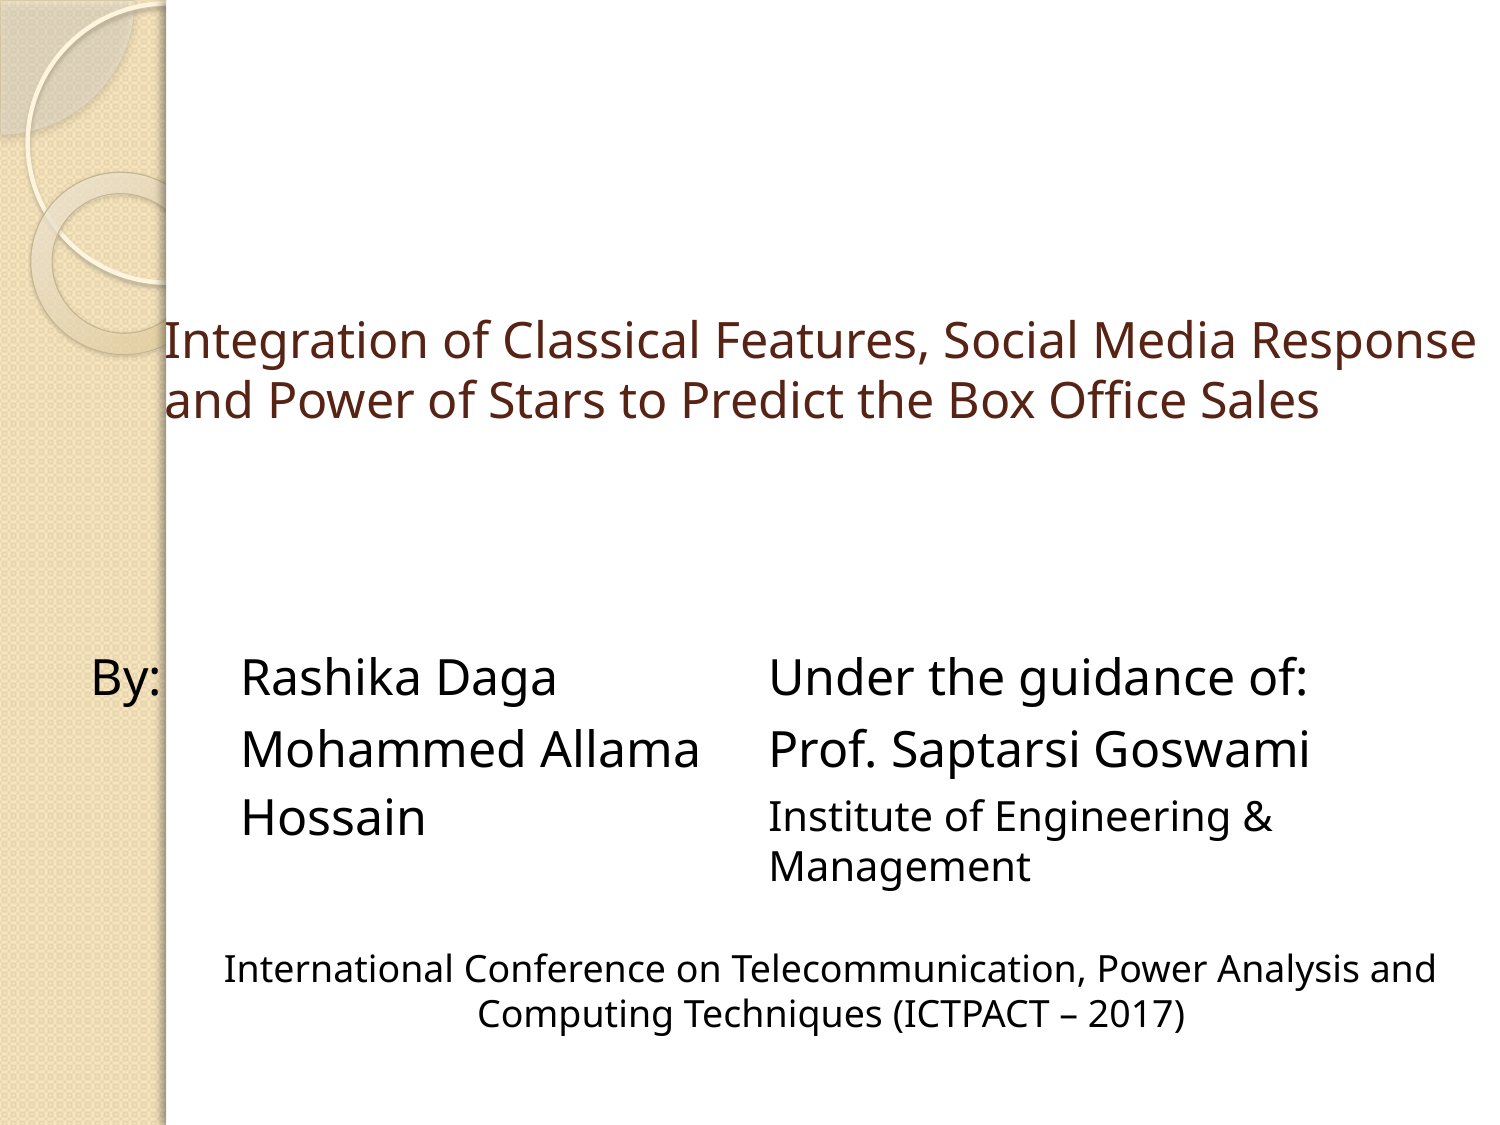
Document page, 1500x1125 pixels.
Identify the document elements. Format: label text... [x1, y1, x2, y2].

list Under the guidance of: Prof. Saptarsi Goswami Institute of Engineering & Management [753, 637, 1466, 900]
text_box International Conference on Telecommunication, Power Analysis and Computing Techniques (ICTPACT – 2017) [162, 937, 1500, 1043]
title Integration of Classical Features, Social Media Response and Power of Stars to Predict the Box Office Sales [150, 275, 1500, 463]
list By: Rashika Daga Mohammed Allama Hossain [75, 637, 739, 863]
